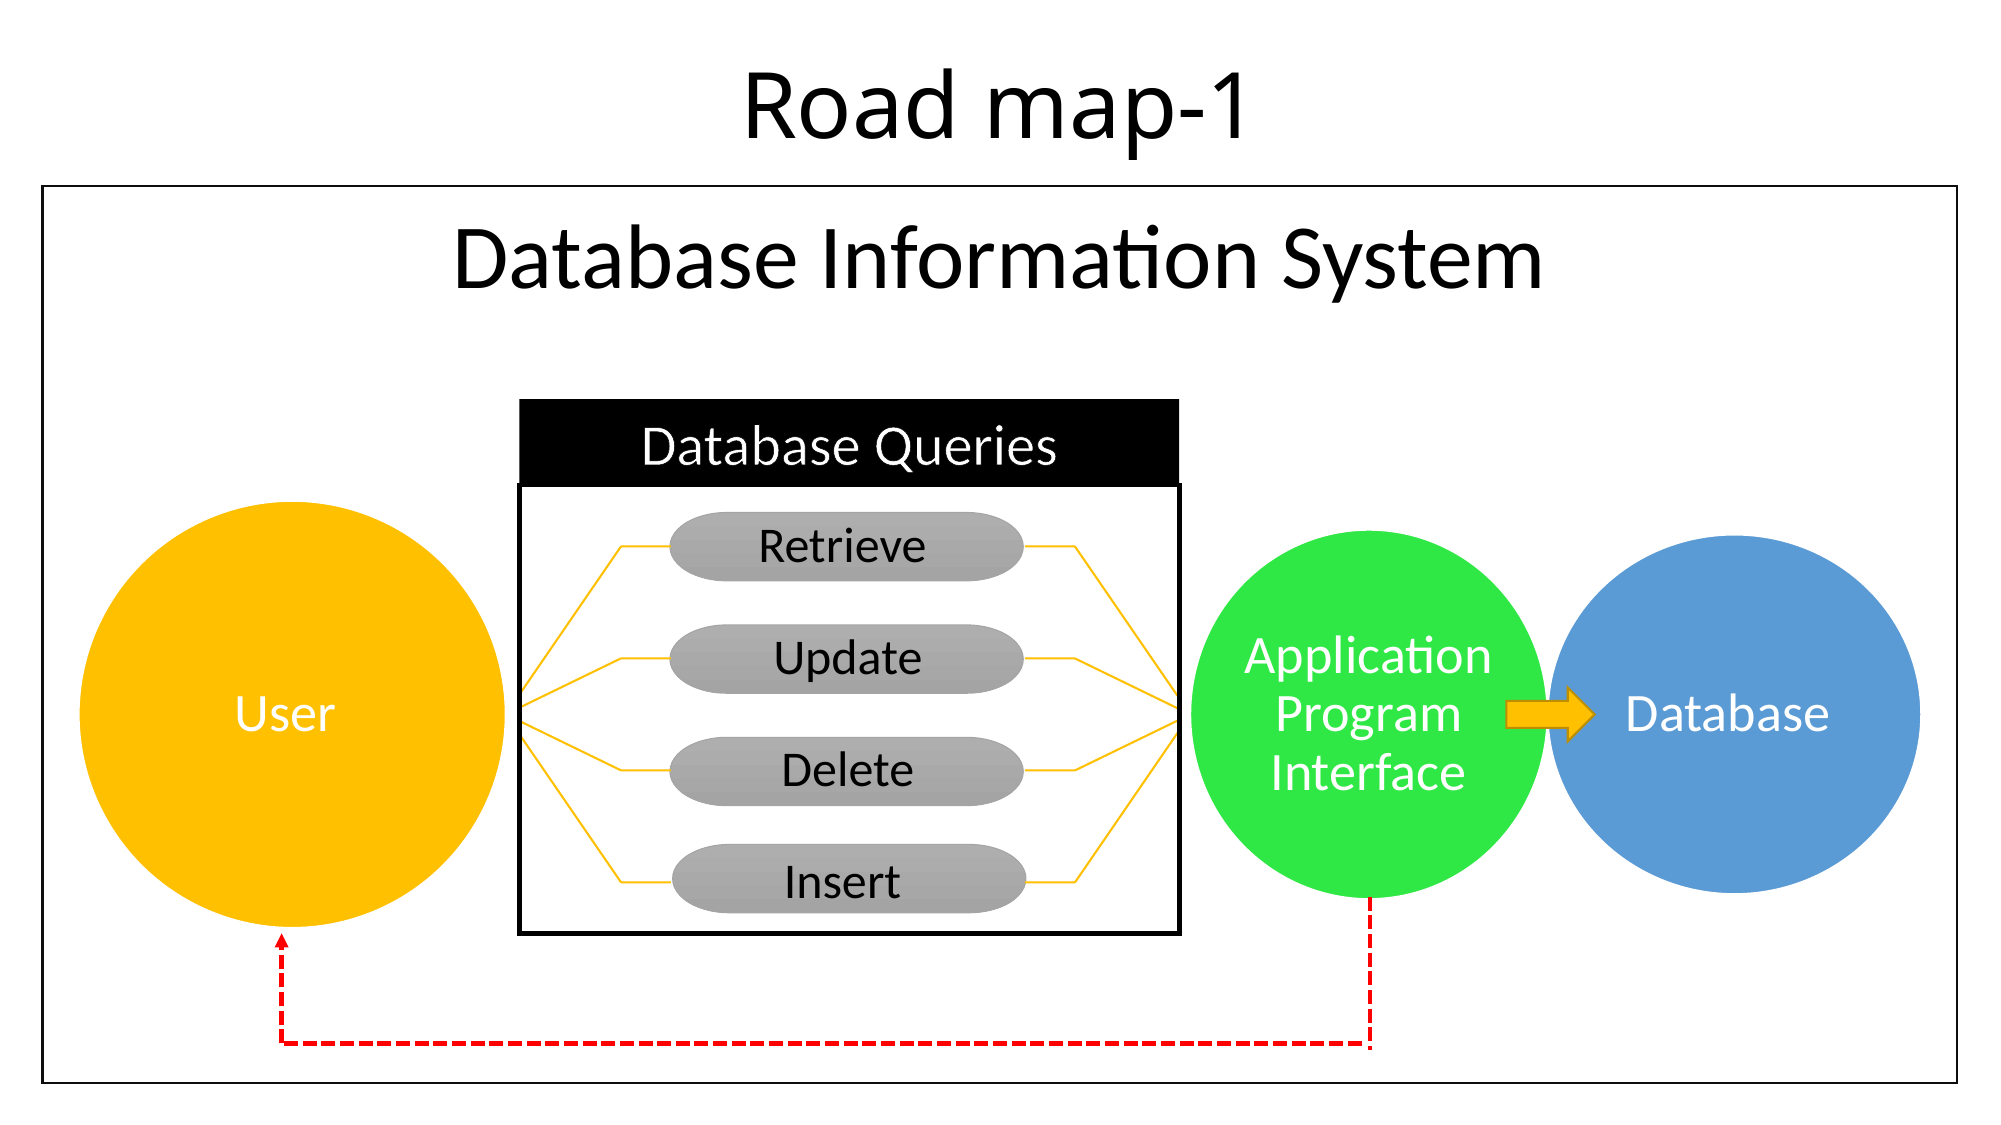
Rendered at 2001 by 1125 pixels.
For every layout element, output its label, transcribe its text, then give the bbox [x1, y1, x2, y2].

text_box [78, 490, 1922, 939]
text_box [41, 185, 1958, 1084]
text_box Database Information System [437, 189, 1563, 315]
title Road map-1 [137, 0, 1863, 185]
